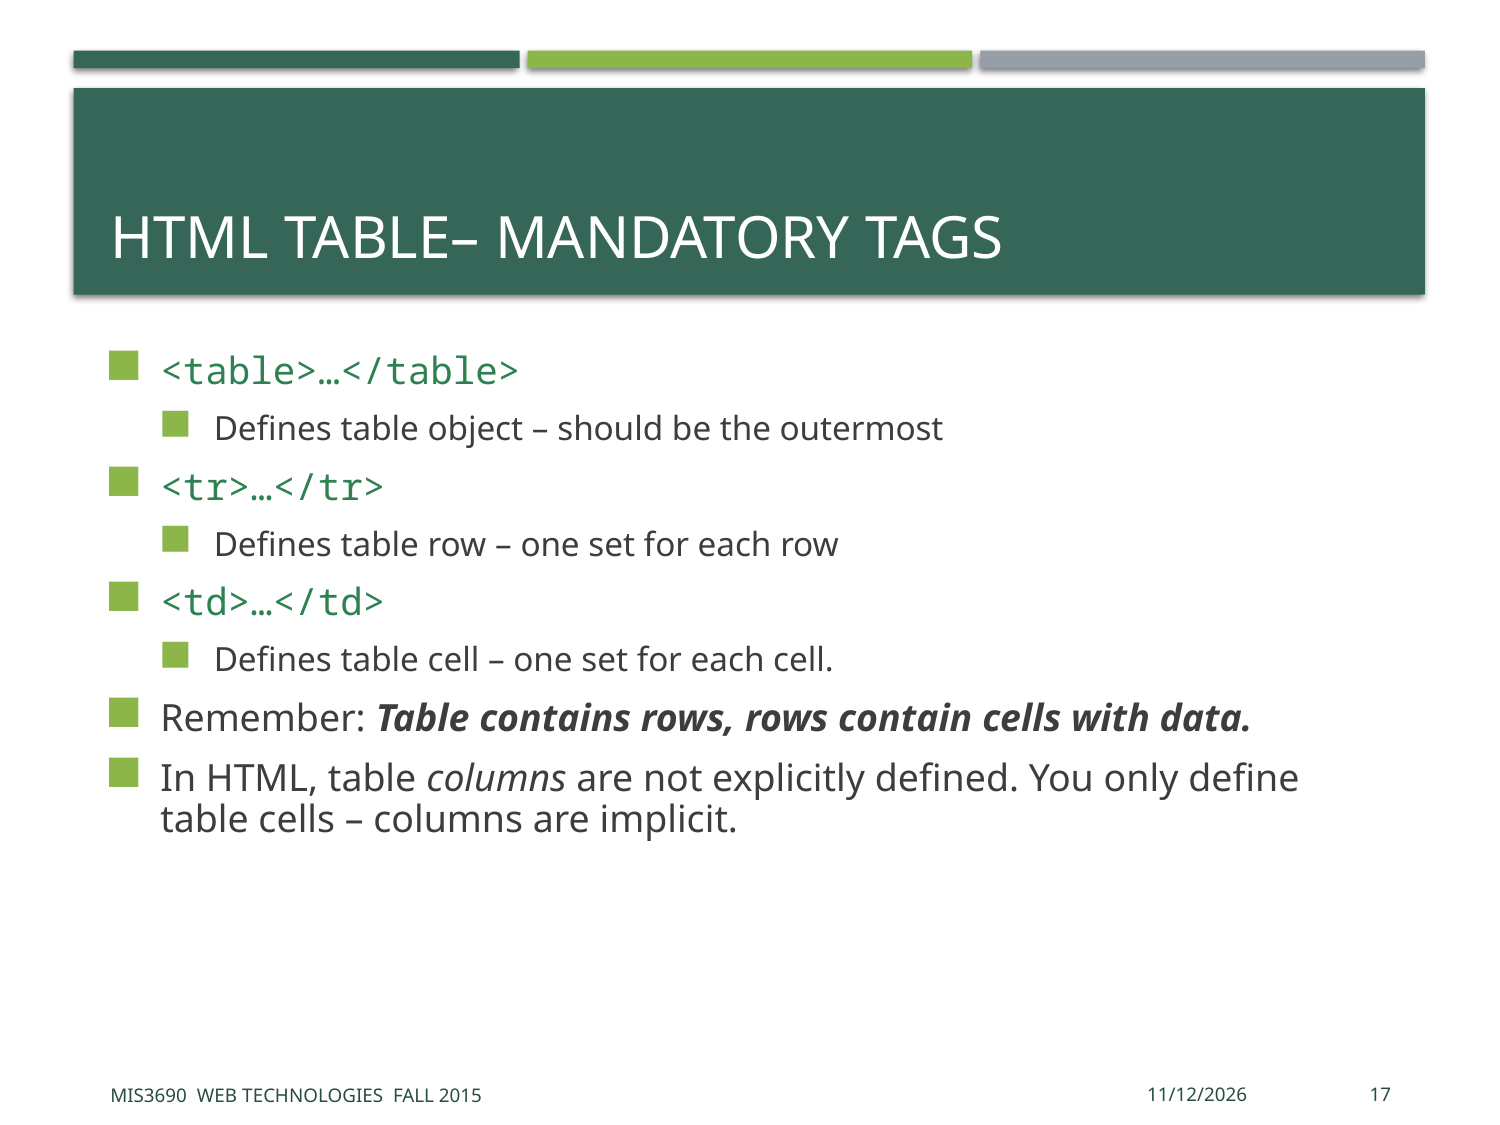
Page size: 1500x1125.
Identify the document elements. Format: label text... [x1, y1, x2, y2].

slide_number 17 [1279, 1065, 1406, 1125]
footer MIS3690 Web Technologies Fall 2015 [95, 1064, 895, 1125]
title HTML Table– Mandatory tags [95, 99, 1406, 278]
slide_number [911, 1065, 1262, 1125]
list <table>…</table> Defines table object – should be the outermost <tr>…</tr> Defines table row – one set for each row <td>…</td> Defines table cell – one set for each cell. Remember: Table contains rows, rows contain cells with data. In HTML, table columns are not explicitly defined. You only define table cells – columns are implicit. [95, 344, 1406, 1038]
